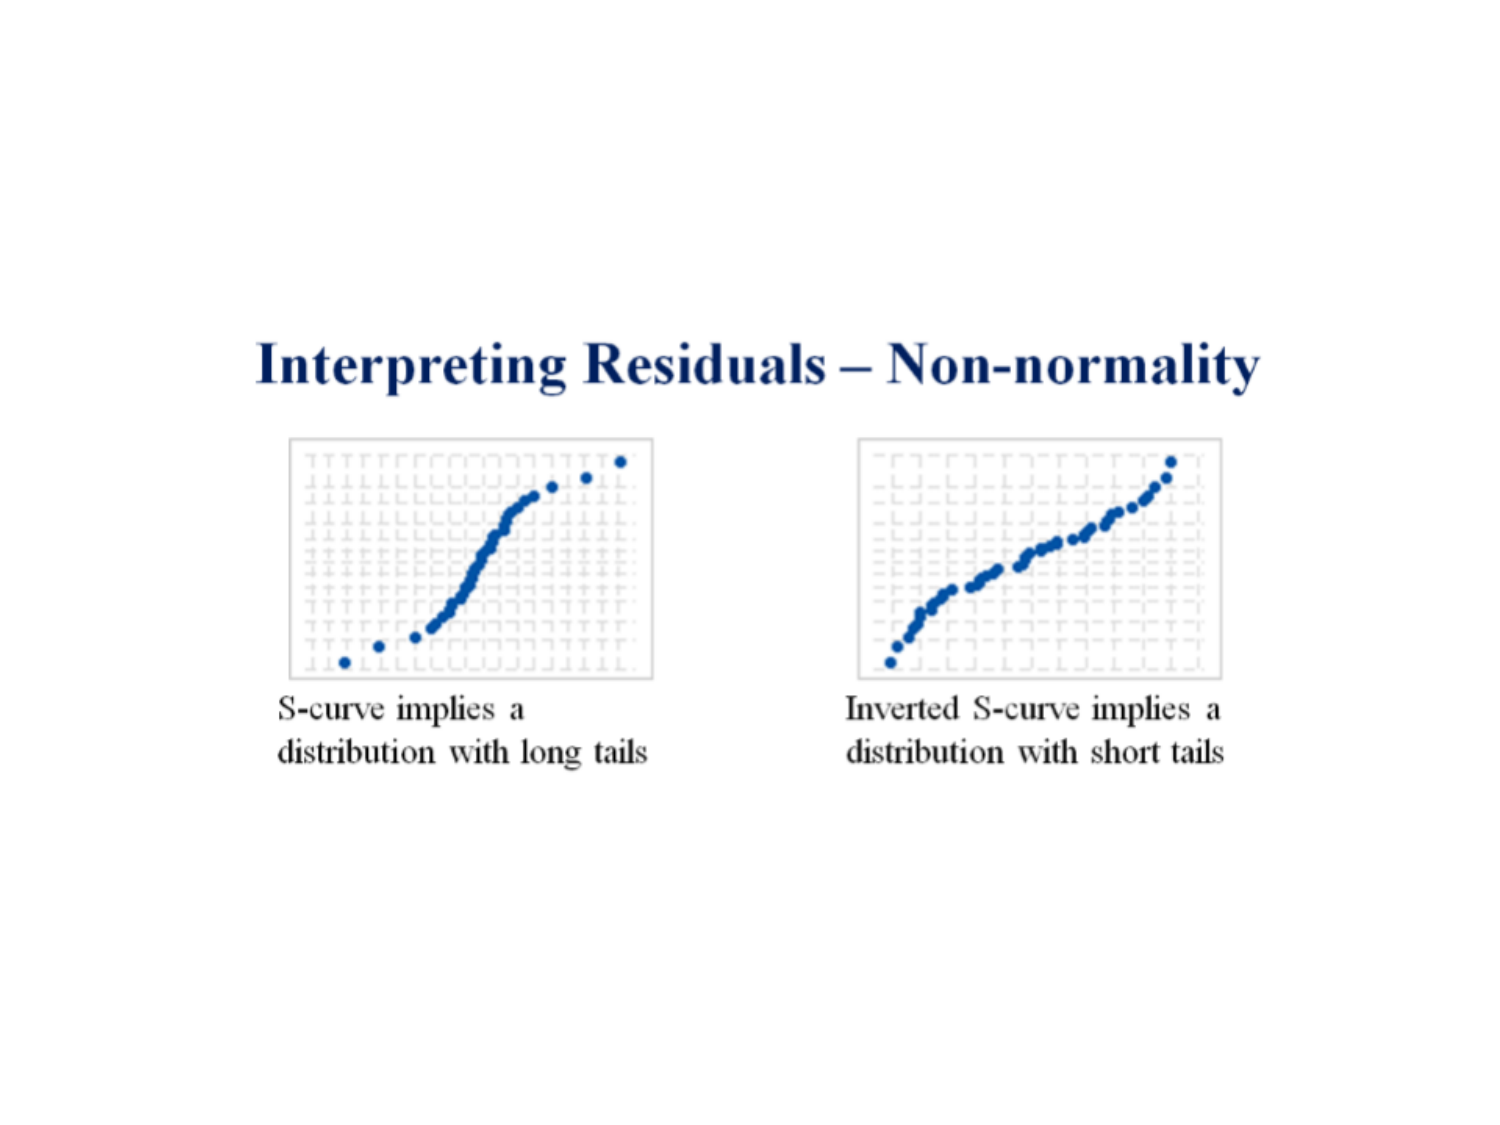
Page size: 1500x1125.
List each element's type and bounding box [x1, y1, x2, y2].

picture [191, 267, 1308, 858]
